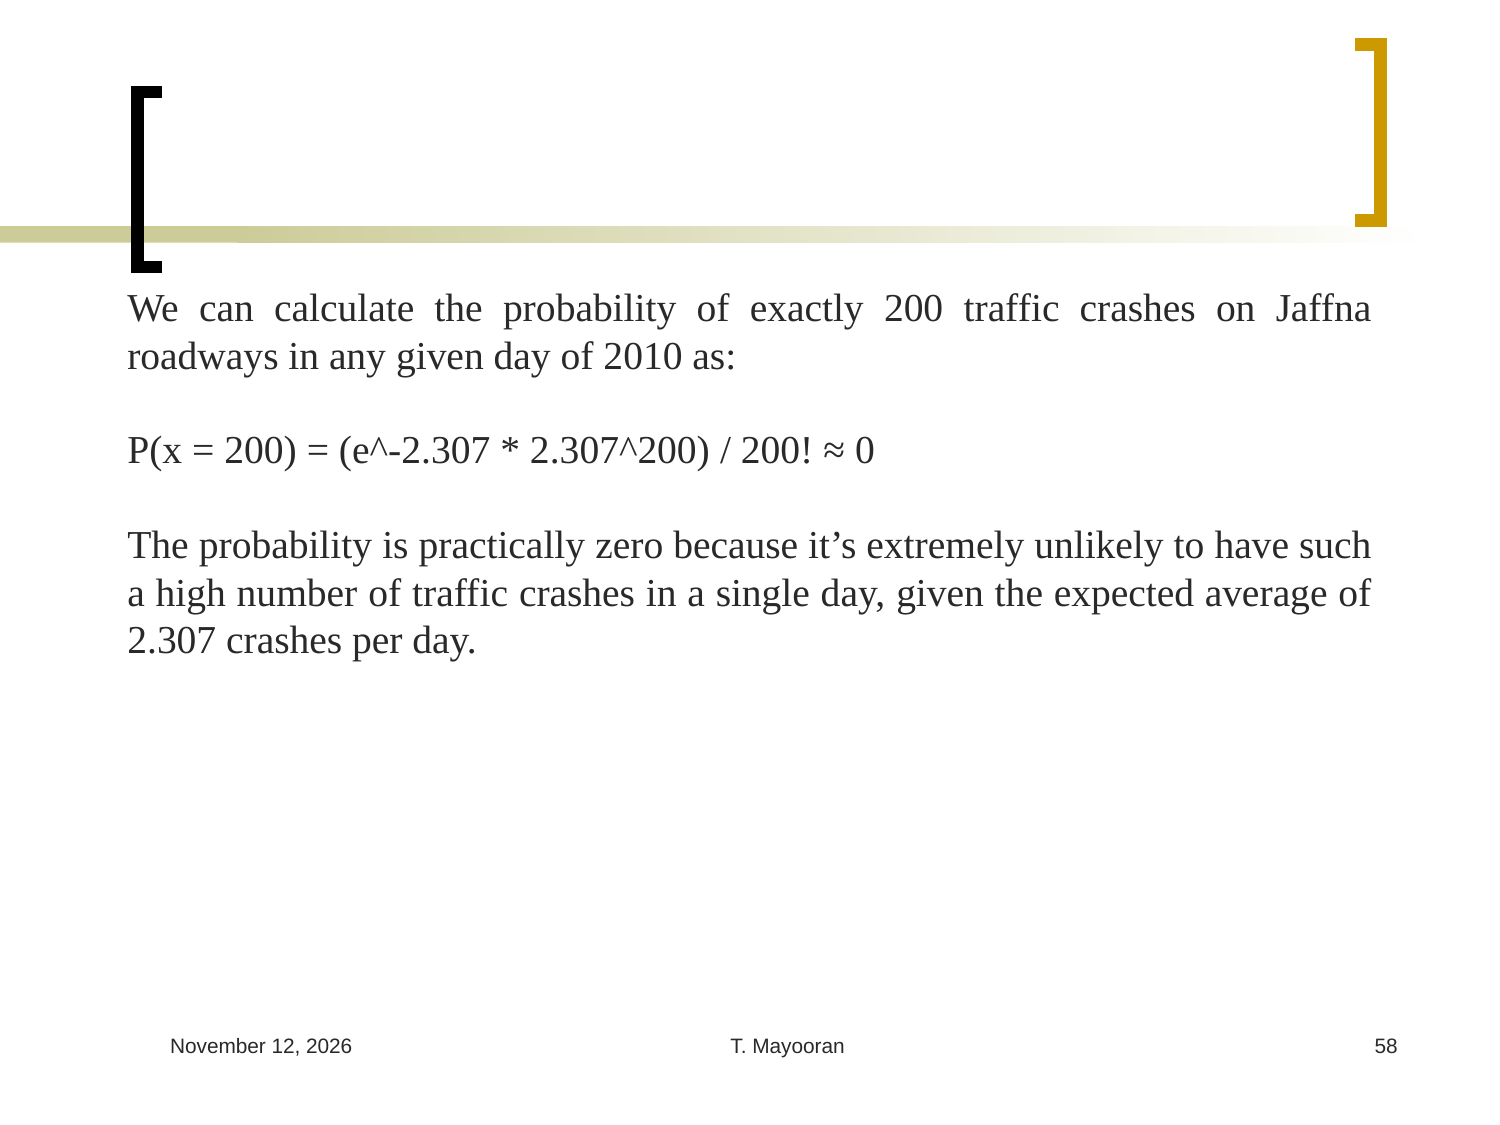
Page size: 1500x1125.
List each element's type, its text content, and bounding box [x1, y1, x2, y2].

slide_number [154, 1024, 468, 1101]
slide_number 58 [1099, 1024, 1413, 1101]
footer T. Mayooran [549, 1024, 1026, 1101]
